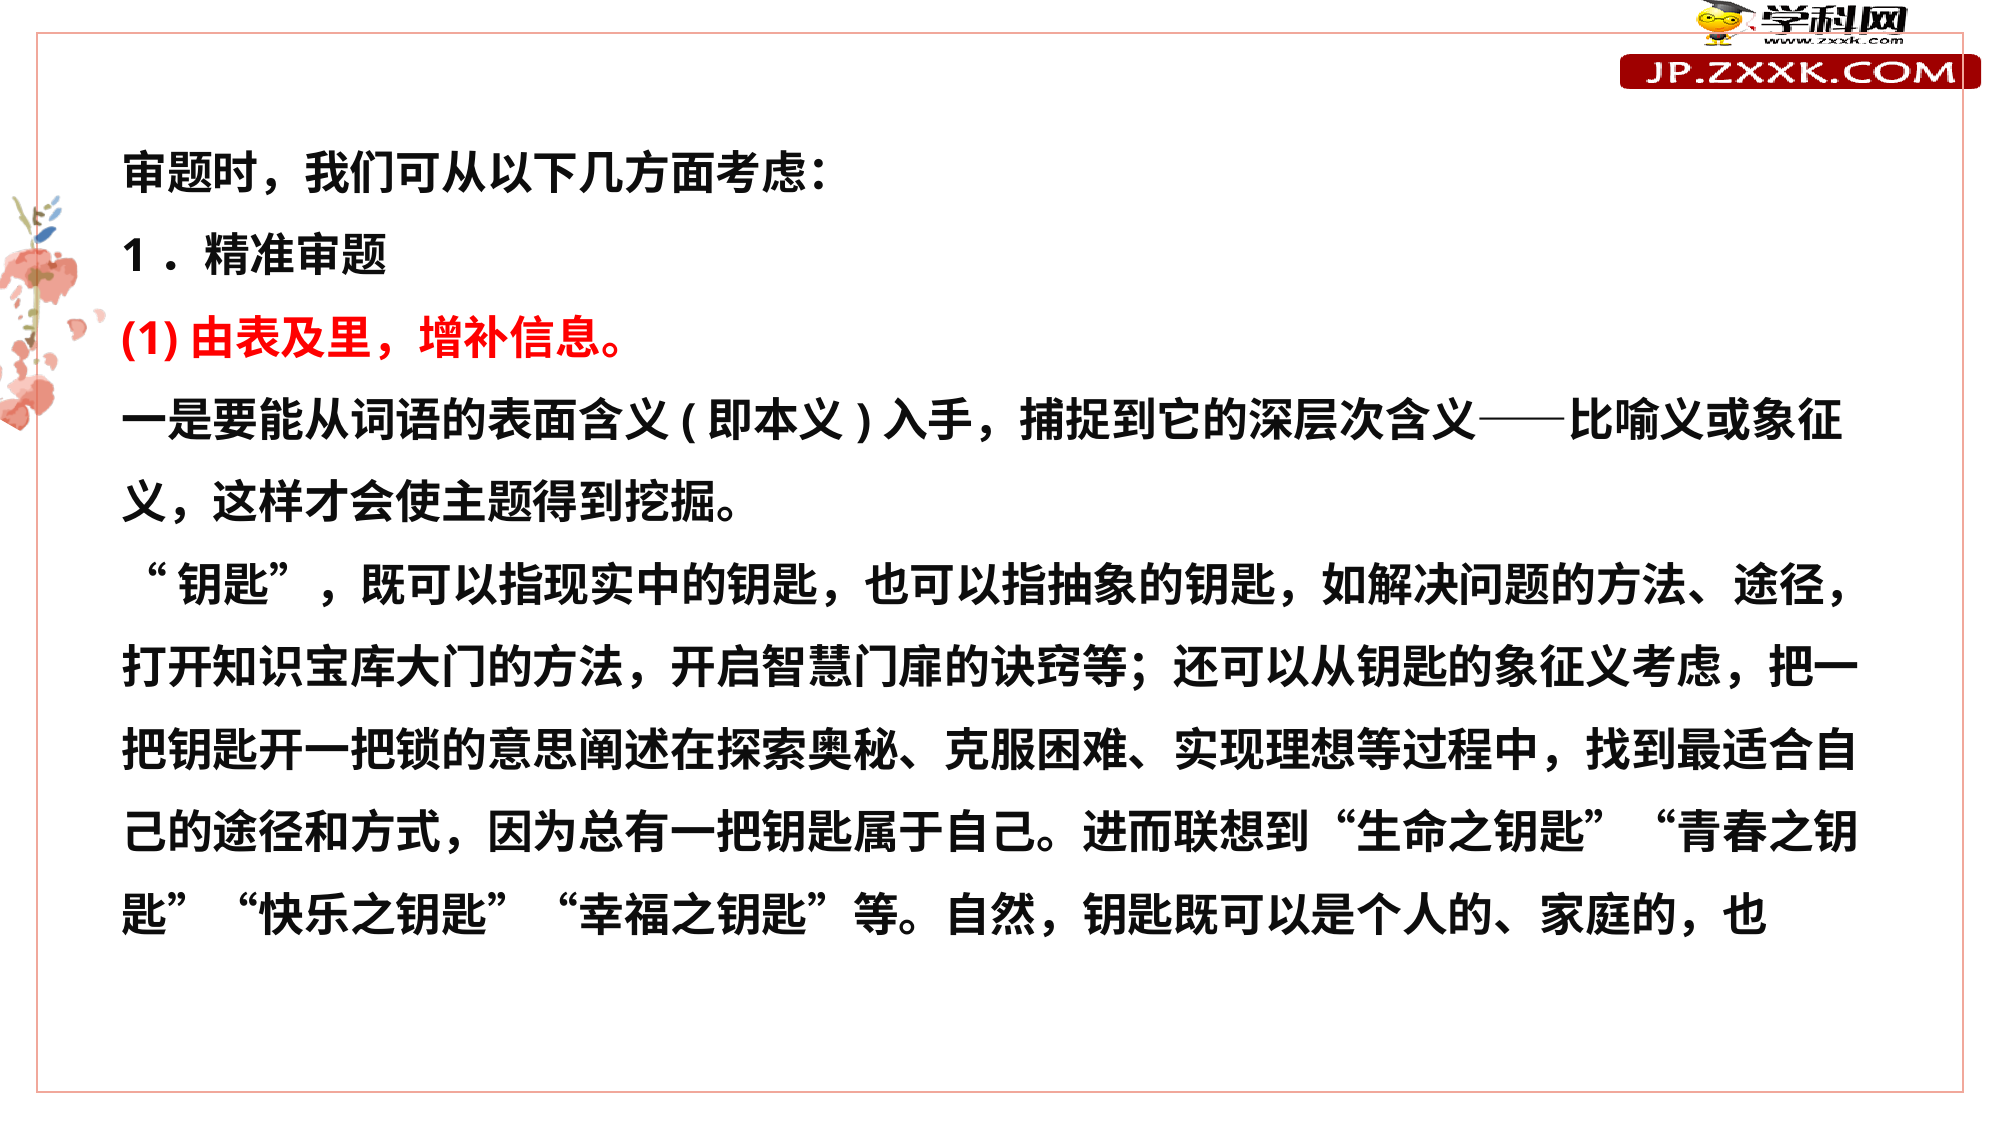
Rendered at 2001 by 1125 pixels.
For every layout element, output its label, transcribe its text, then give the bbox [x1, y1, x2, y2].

picture [1620, 0, 1982, 89]
picture [0, 159, 106, 451]
picture [1620, 34, 1962, 89]
text_box 审题时，我们可从以下几方面考虑： 1．精准审题 (1)由表及里，增补信息。 一是要能从词语的表面含义(即本义)入手，捕捉到它的深层次含义——比喻义或象征义，这样才会使主题得到挖掘。 “钥匙”，既可以指现实中的钥匙，也可以指抽象的钥匙，如解决问题的方法、途径，打开知识宝库大门的方法，开启智慧门扉的诀窍等；还可以从钥匙的象征义考虑，把一把钥匙开一把锁的意思阐述在探索奥秘、克服困难、实现理想等过程中，找到最适合自己的途径和方式，因为总有一把钥匙属于自己。进而联想到“生命之钥匙”“青春之钥匙”“快乐之钥匙”“幸福之钥匙”等。自然，钥匙既可以是个人的、家庭的，也 [106, 108, 1894, 948]
